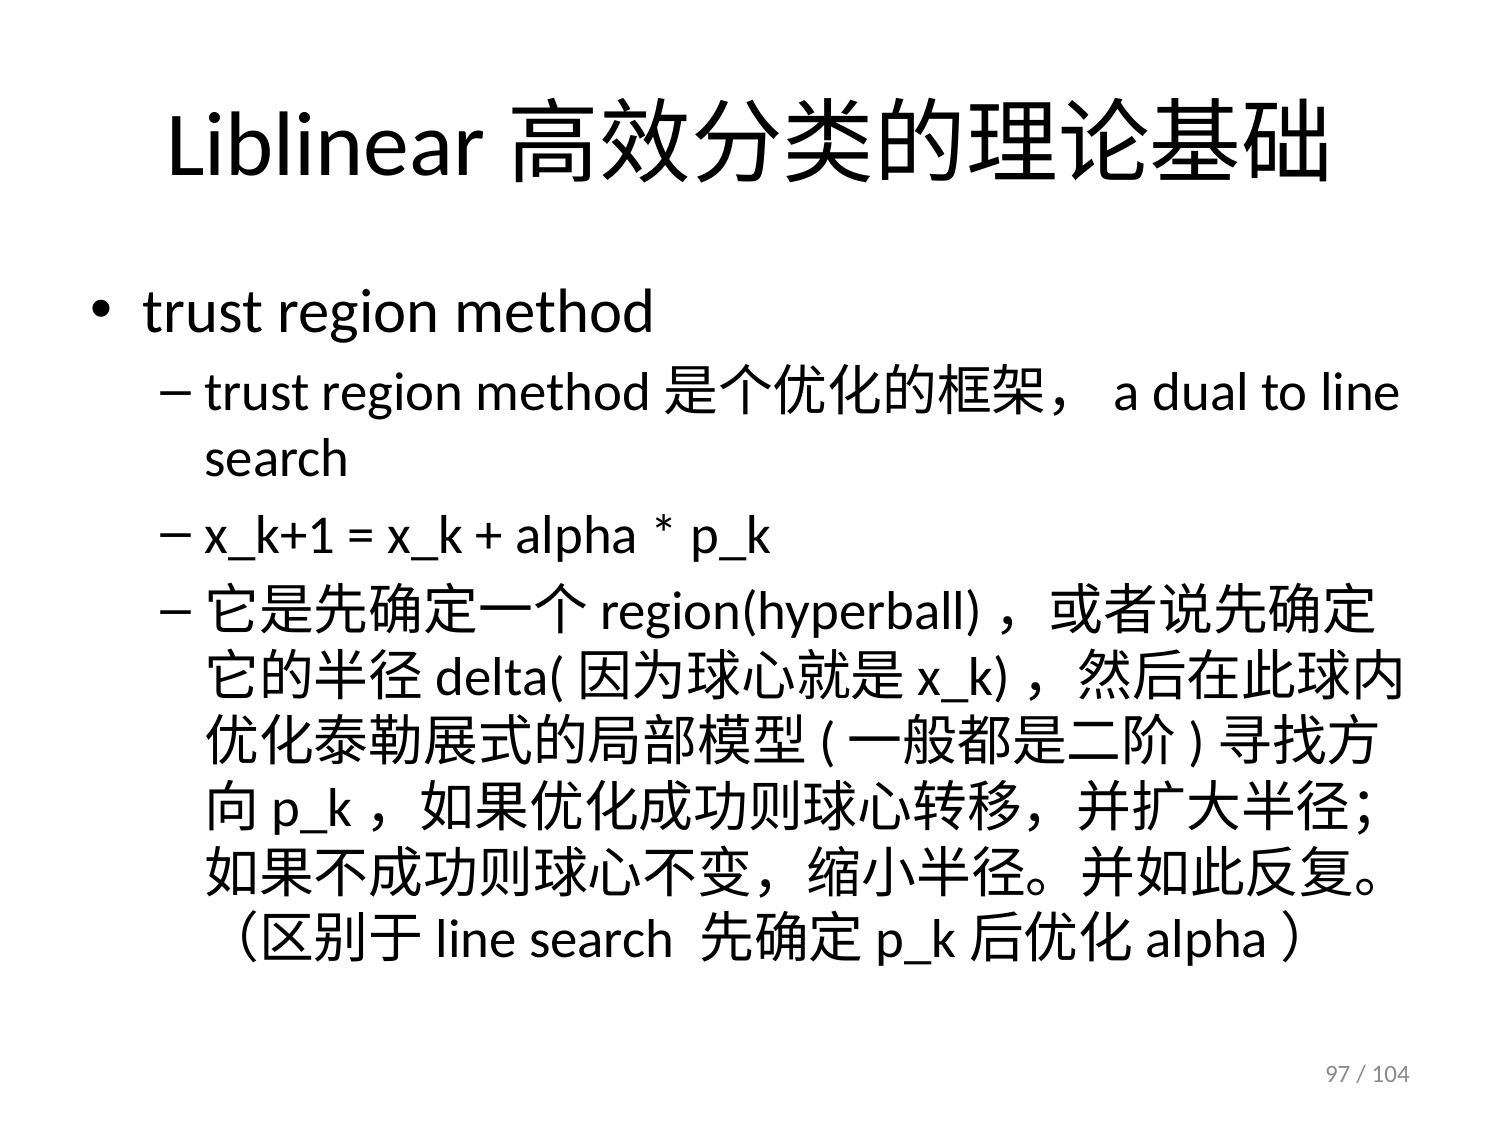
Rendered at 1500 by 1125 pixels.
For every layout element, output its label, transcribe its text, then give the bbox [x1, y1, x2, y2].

slide_number 97 [1074, 1042, 1425, 1103]
title Liblinear高效分类的理论基础 [75, 45, 1425, 233]
list trust region method trust region method是个优化的框架，a dual to line search x_k+1 = x_k + alpha * p_k 它是先确定一个region(hyperball)，或者说先确定它的半径delta(因为球心就是x_k)，然后在此球内优化泰勒展式的局部模型(一般都是二阶)寻找方向p_k，如果优化成功则球心转移，并扩大半径；如果不成功则球心不变，缩小半径。并如此反复。（区别于line search 先确定p_k后优化alpha） [75, 262, 1425, 1047]
